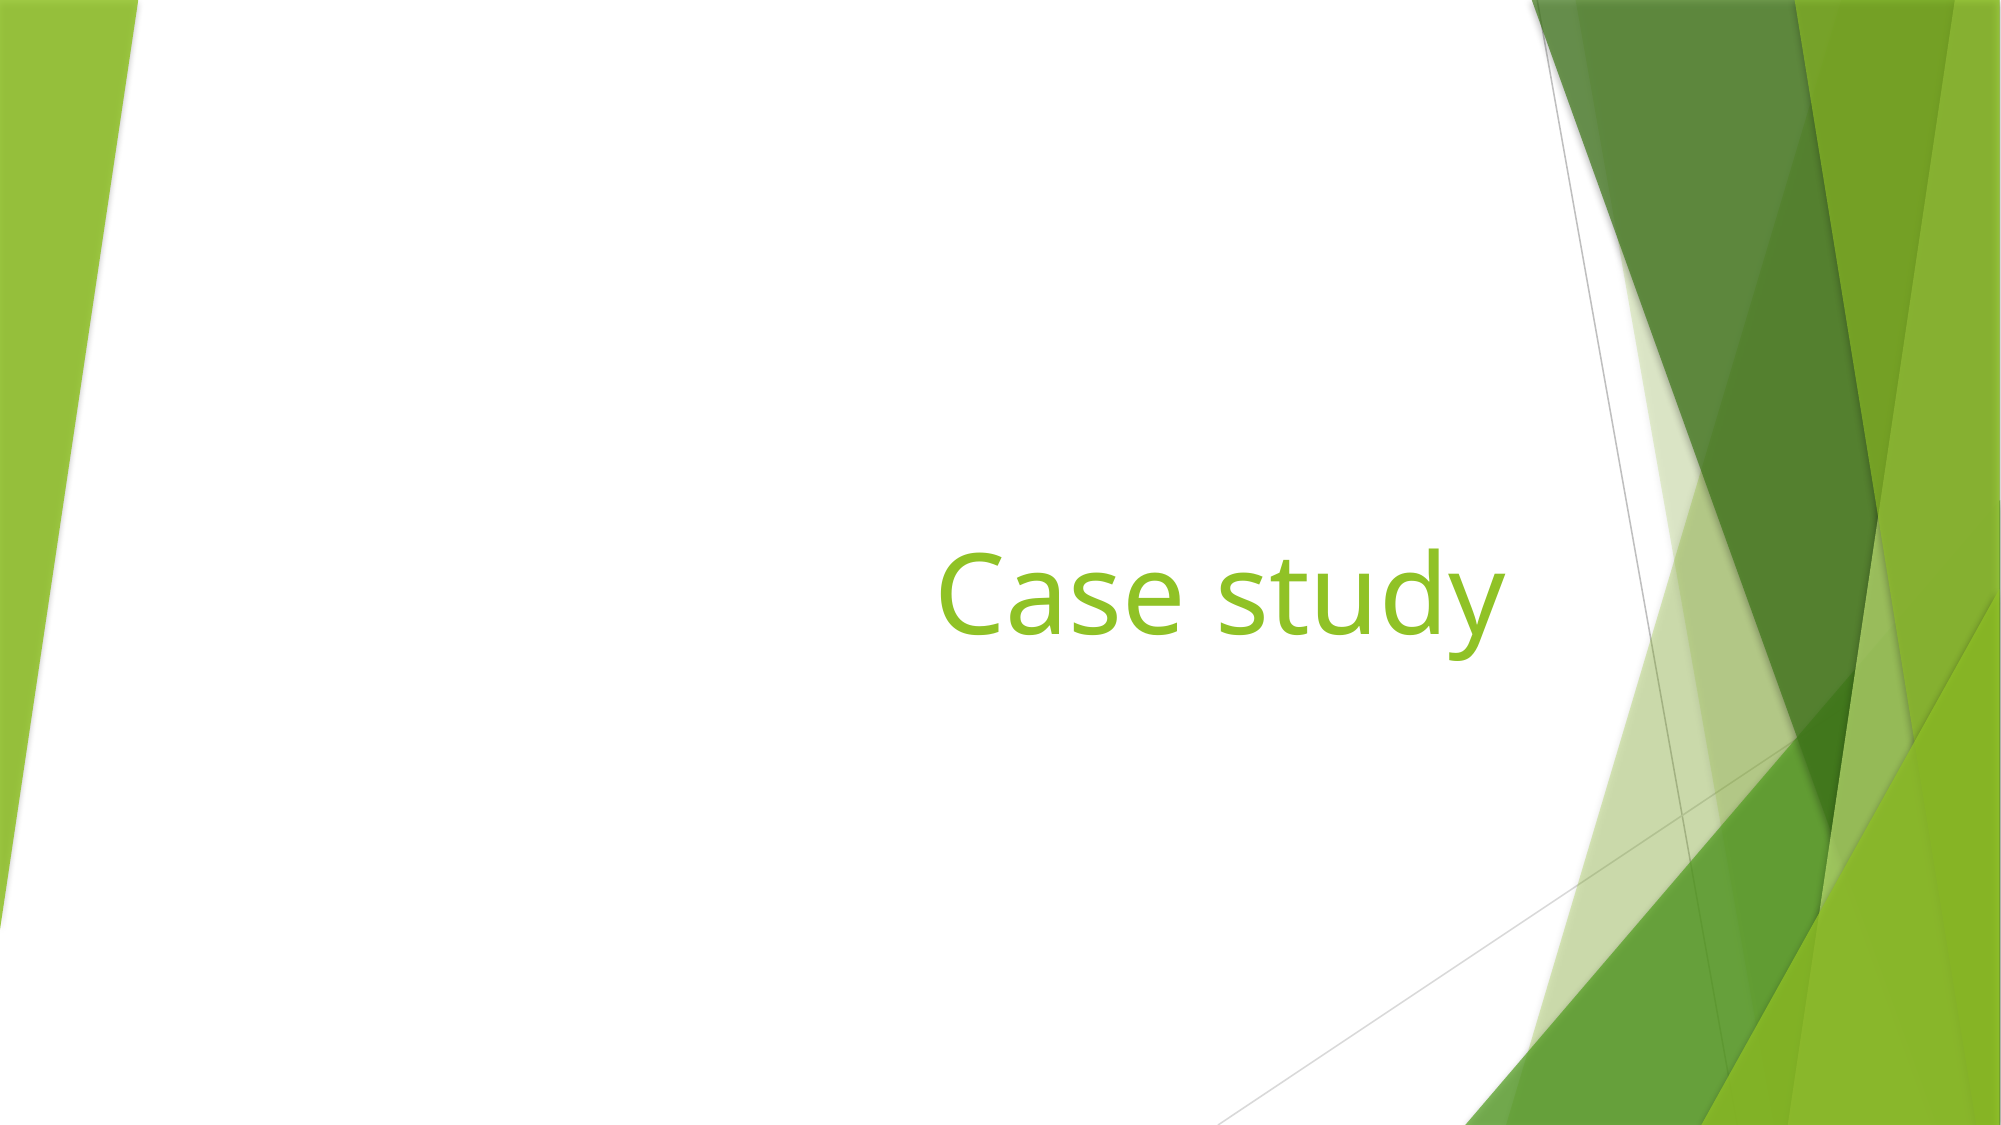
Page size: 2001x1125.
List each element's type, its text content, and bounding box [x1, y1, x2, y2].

title Case study [247, 394, 1522, 665]
